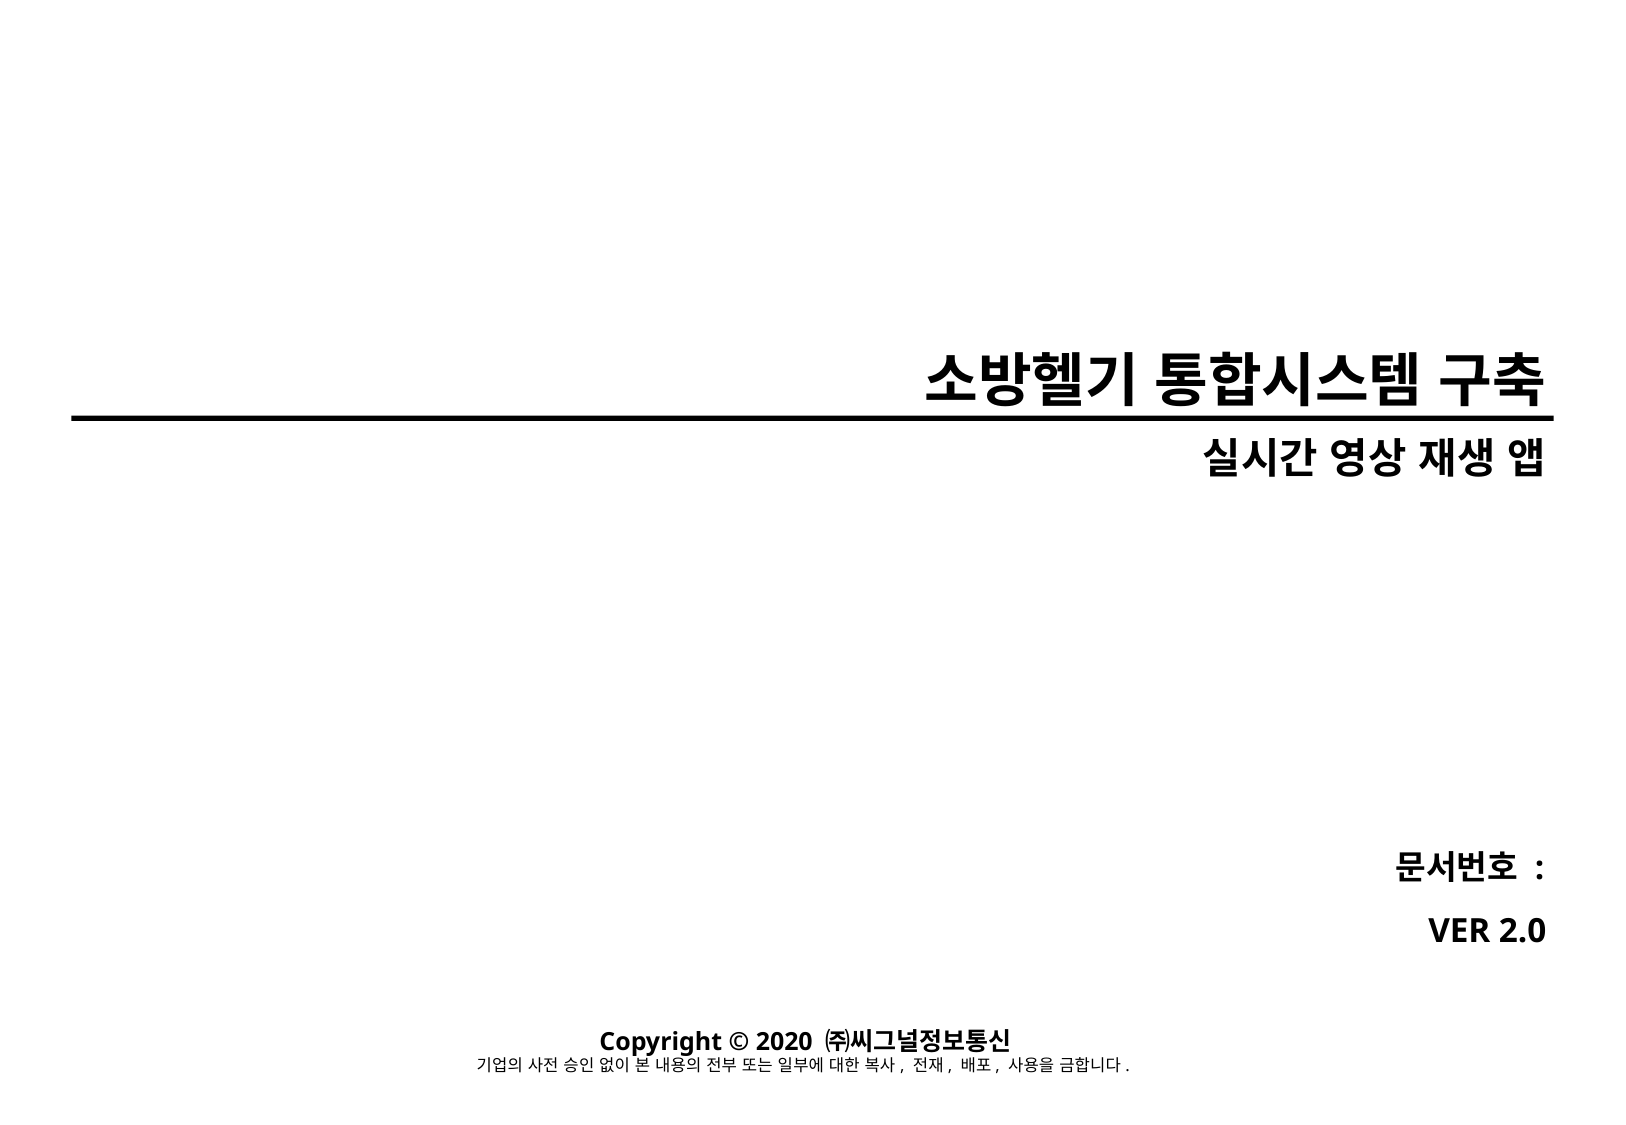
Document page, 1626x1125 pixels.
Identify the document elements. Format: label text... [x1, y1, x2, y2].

text_box 문서번호 : [859, 838, 1551, 894]
text_box 소방헬기 통합시스템 구축 [443, 335, 1552, 421]
text_box VER 2.0 [1203, 901, 1553, 957]
text_box 실시간 영상 재생 앱 [400, 424, 1552, 490]
text_box Copyright © 2020 ㈜씨그널정보통신 기업의 사전 승인 없이 본 내용의 전부 또는 일부에 대한 복사, 전재, 배포, 사용을 금합니다. [60, 1017, 1551, 1083]
